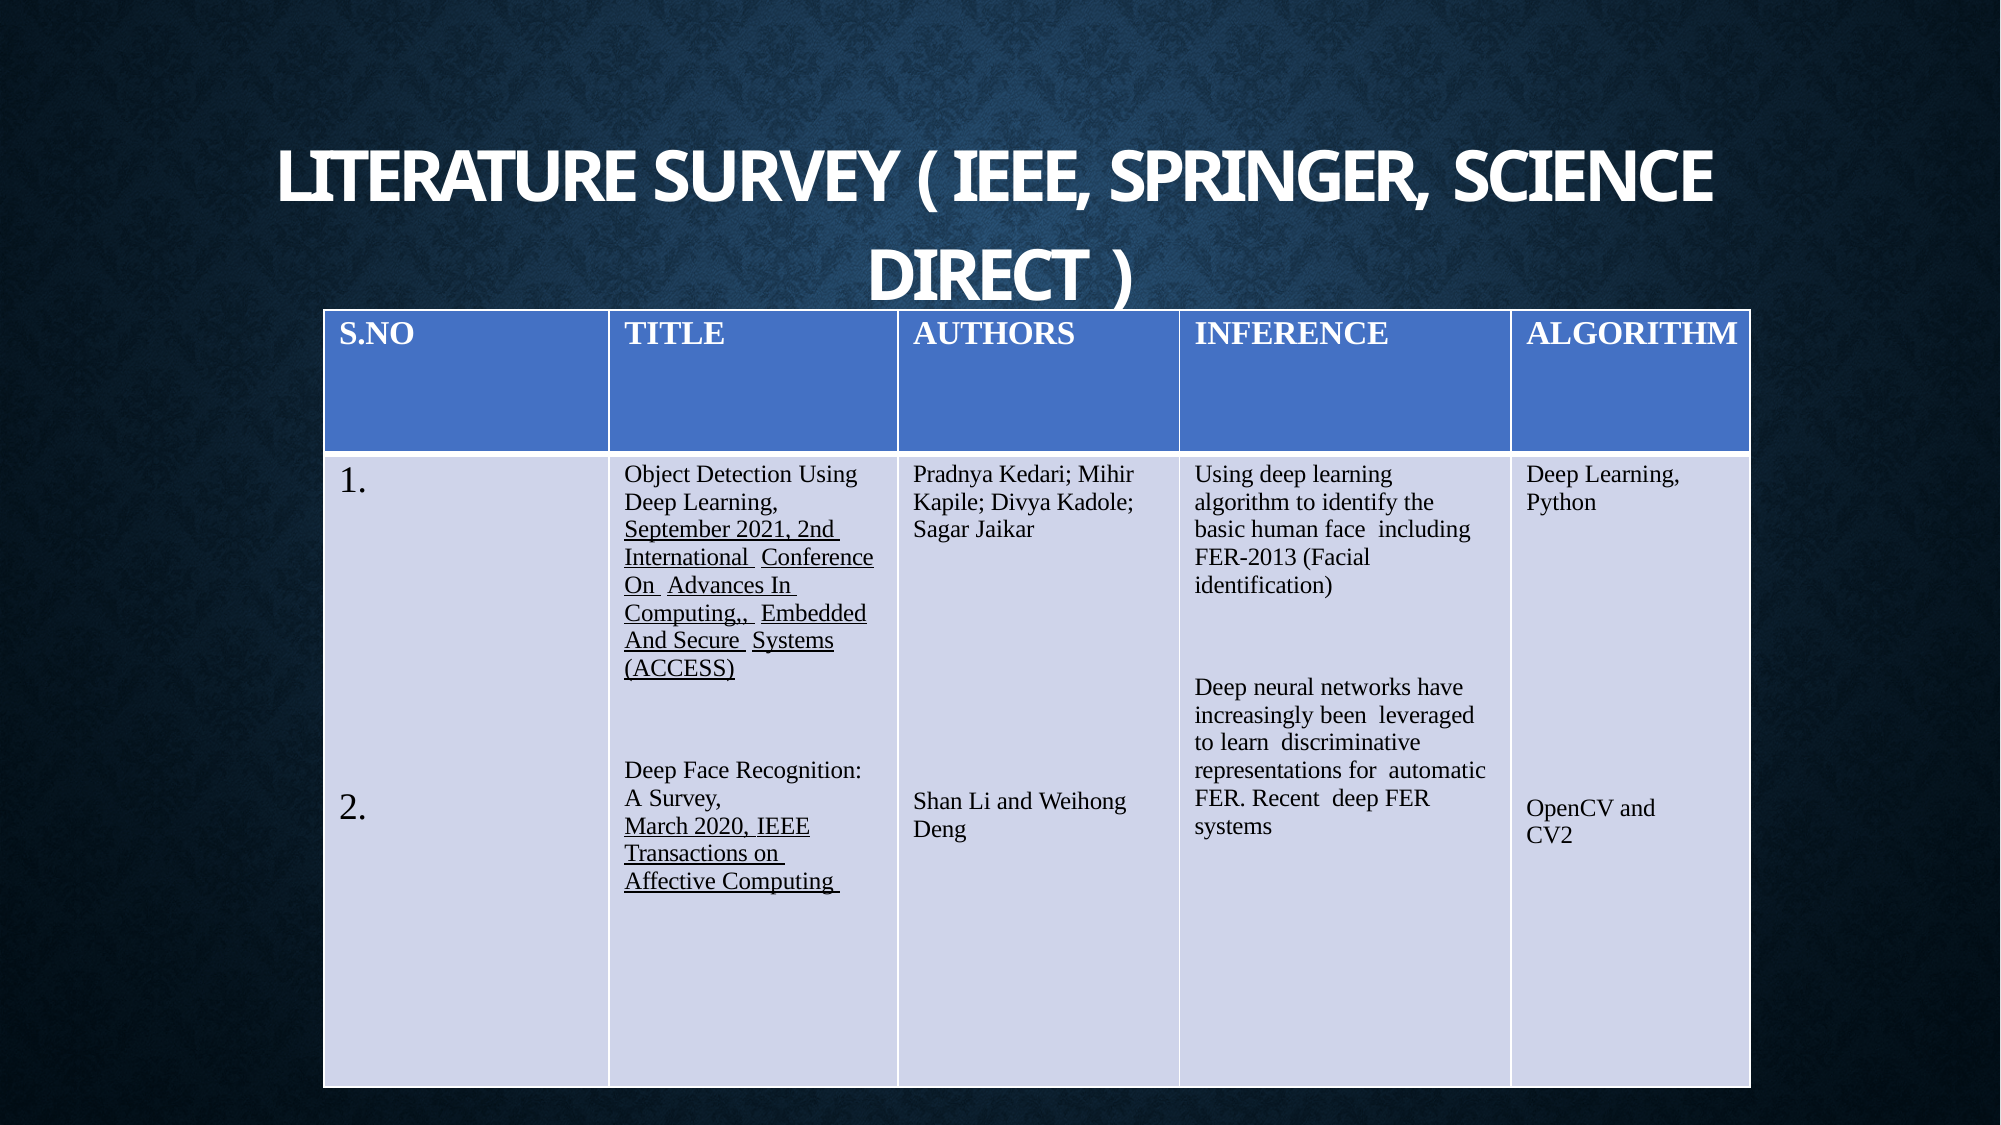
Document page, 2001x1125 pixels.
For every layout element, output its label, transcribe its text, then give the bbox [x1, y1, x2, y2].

table_cell 1. 2. [325, 457, 608, 1086]
table_cell Using deep learning algorithm to identify the basic human face including FER-2013 (Facial identification) Deep neural networks have increasingly been leveraged to learn discriminative representations for automatic FER. Recent deep FER systems [1180, 457, 1510, 1086]
table_header INFERENCE [1180, 311, 1510, 451]
table_header TITLE [610, 311, 897, 451]
table_header AUTHORS [899, 311, 1179, 451]
title Literature survey ( IEEE, Springer, Science Direct ) [149, 102, 1849, 315]
table_cell Object Detection Using Deep Learning, September 2021, 2nd International Conference On Advances In Computing,, Embedded And Secure Systems (ACCESS) Deep Face Recognition: A Survey, March 2020, IEEE Transactions on Affective Computing [610, 457, 897, 1086]
table_cell Pradnya Kedari; Mihir Kapile; Divya Kadole; Sagar Jaikar Shan Li and Weihong Deng [899, 457, 1179, 1086]
table_header S.NO [325, 311, 608, 451]
table_cell Deep Learning, Python OpenCV and CV2 [1512, 457, 1749, 1086]
table_header ALGORITHM [1512, 311, 1749, 451]
